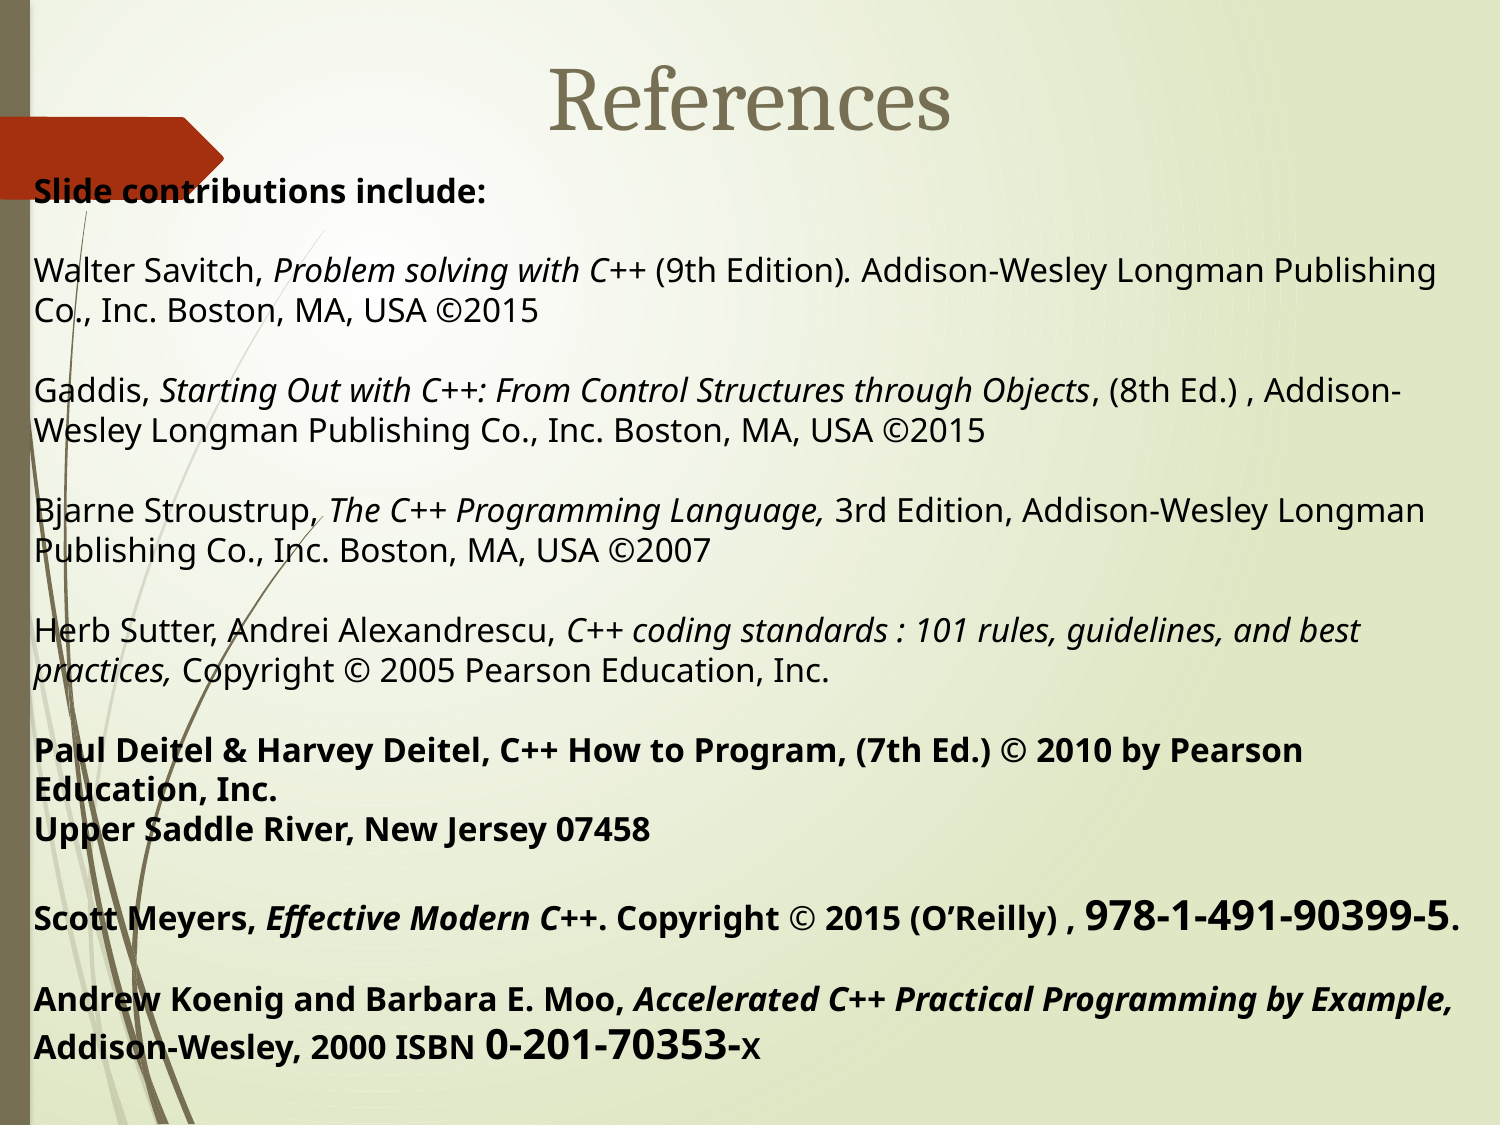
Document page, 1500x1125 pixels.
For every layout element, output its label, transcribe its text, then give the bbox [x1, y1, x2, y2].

text_box Slide contributions include: Walter Savitch, Problem solving with C++ (9th Edition). Addison-Wesley Longman Publishing Co., Inc. Boston, MA, USA ©2015 Gaddis, Starting Out with C++: From Control Structures through Objects, (8th Ed.) , Addison-Wesley Longman Publishing Co., Inc. Boston, MA, USA ©2015 Bjarne Stroustrup, The C++ Programming Language, 3rd Edition, Addison-Wesley Longman Publishing Co., Inc. Boston, MA, USA ©2007 Herb Sutter, Andrei Alexandrescu, C++ coding standards : 101 rules, guidelines, and best practices, Copyright © 2005 Pearson Education, Inc. Paul Deitel & Harvey Deitel, C++ How to Program, (7th Ed.) © 2010 by Pearson Education, Inc. Upper Saddle River, New Jersey 07458 Scott Meyers, Effective Modern C++. Copyright © 2015 (O’Reilly) , 978-1-491-90399-5. Andrew Koenig and Barbara E. Moo, Accelerated C++ Practical Programming by Example, Addison-Wesley, 2000 ISBN 0-201-70353-X [18, 162, 1482, 1125]
text_box References [112, 0, 1388, 188]
